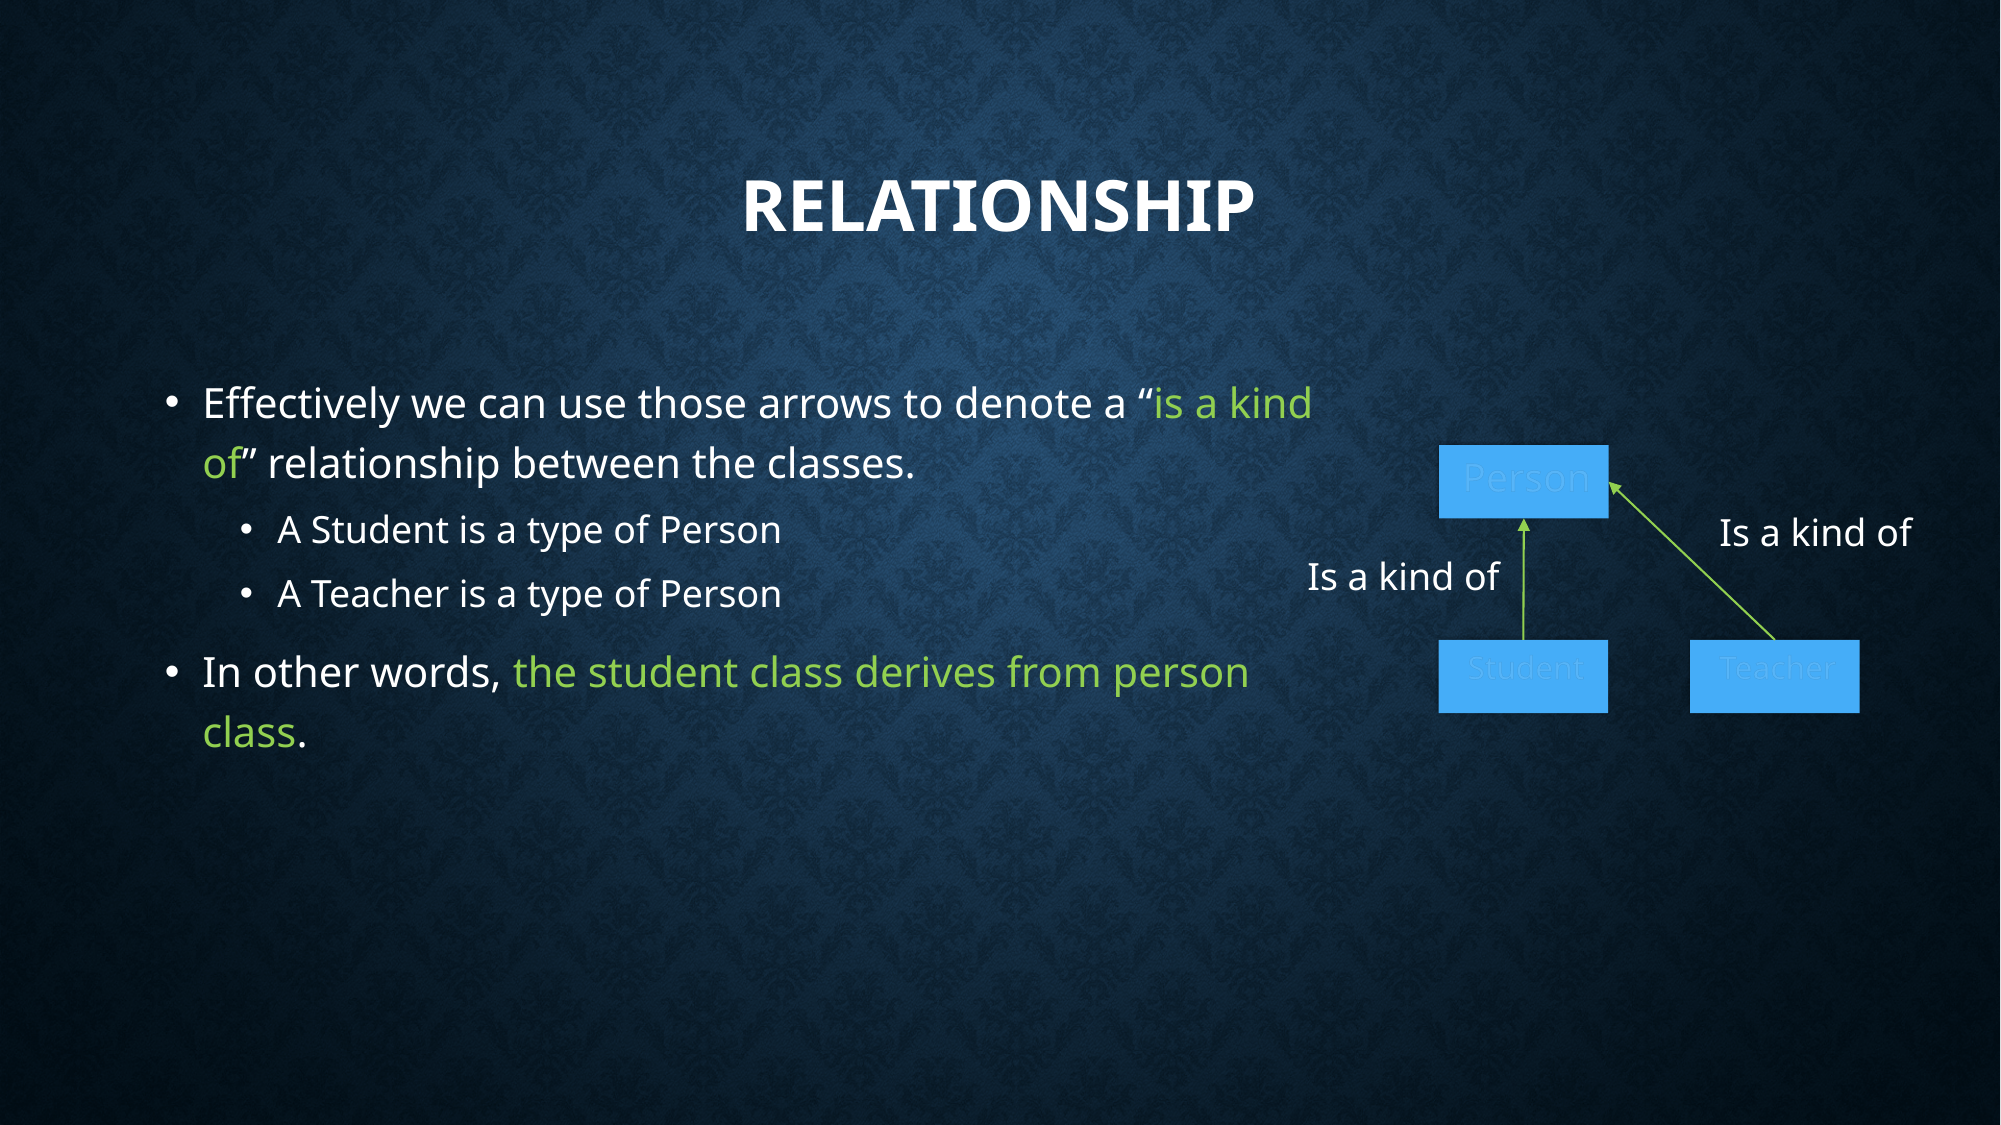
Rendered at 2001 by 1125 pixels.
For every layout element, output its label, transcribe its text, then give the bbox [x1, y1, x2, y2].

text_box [1608, 481, 1776, 641]
text_box Teacher [1690, 639, 1860, 714]
text_box Is a kind of [1783, 501, 1931, 562]
text_box Student [1438, 639, 1609, 714]
list Effectively we can use those arrows to denote a “is a kind of” relationship between the classes. A Student is a type of Person A Teacher is a type of Person In other words, the student class derives from person class. [149, 293, 1350, 959]
text_box Person [1439, 445, 1609, 519]
text_box Is a kind of [1292, 545, 1516, 606]
title Relationship [149, 99, 1849, 318]
